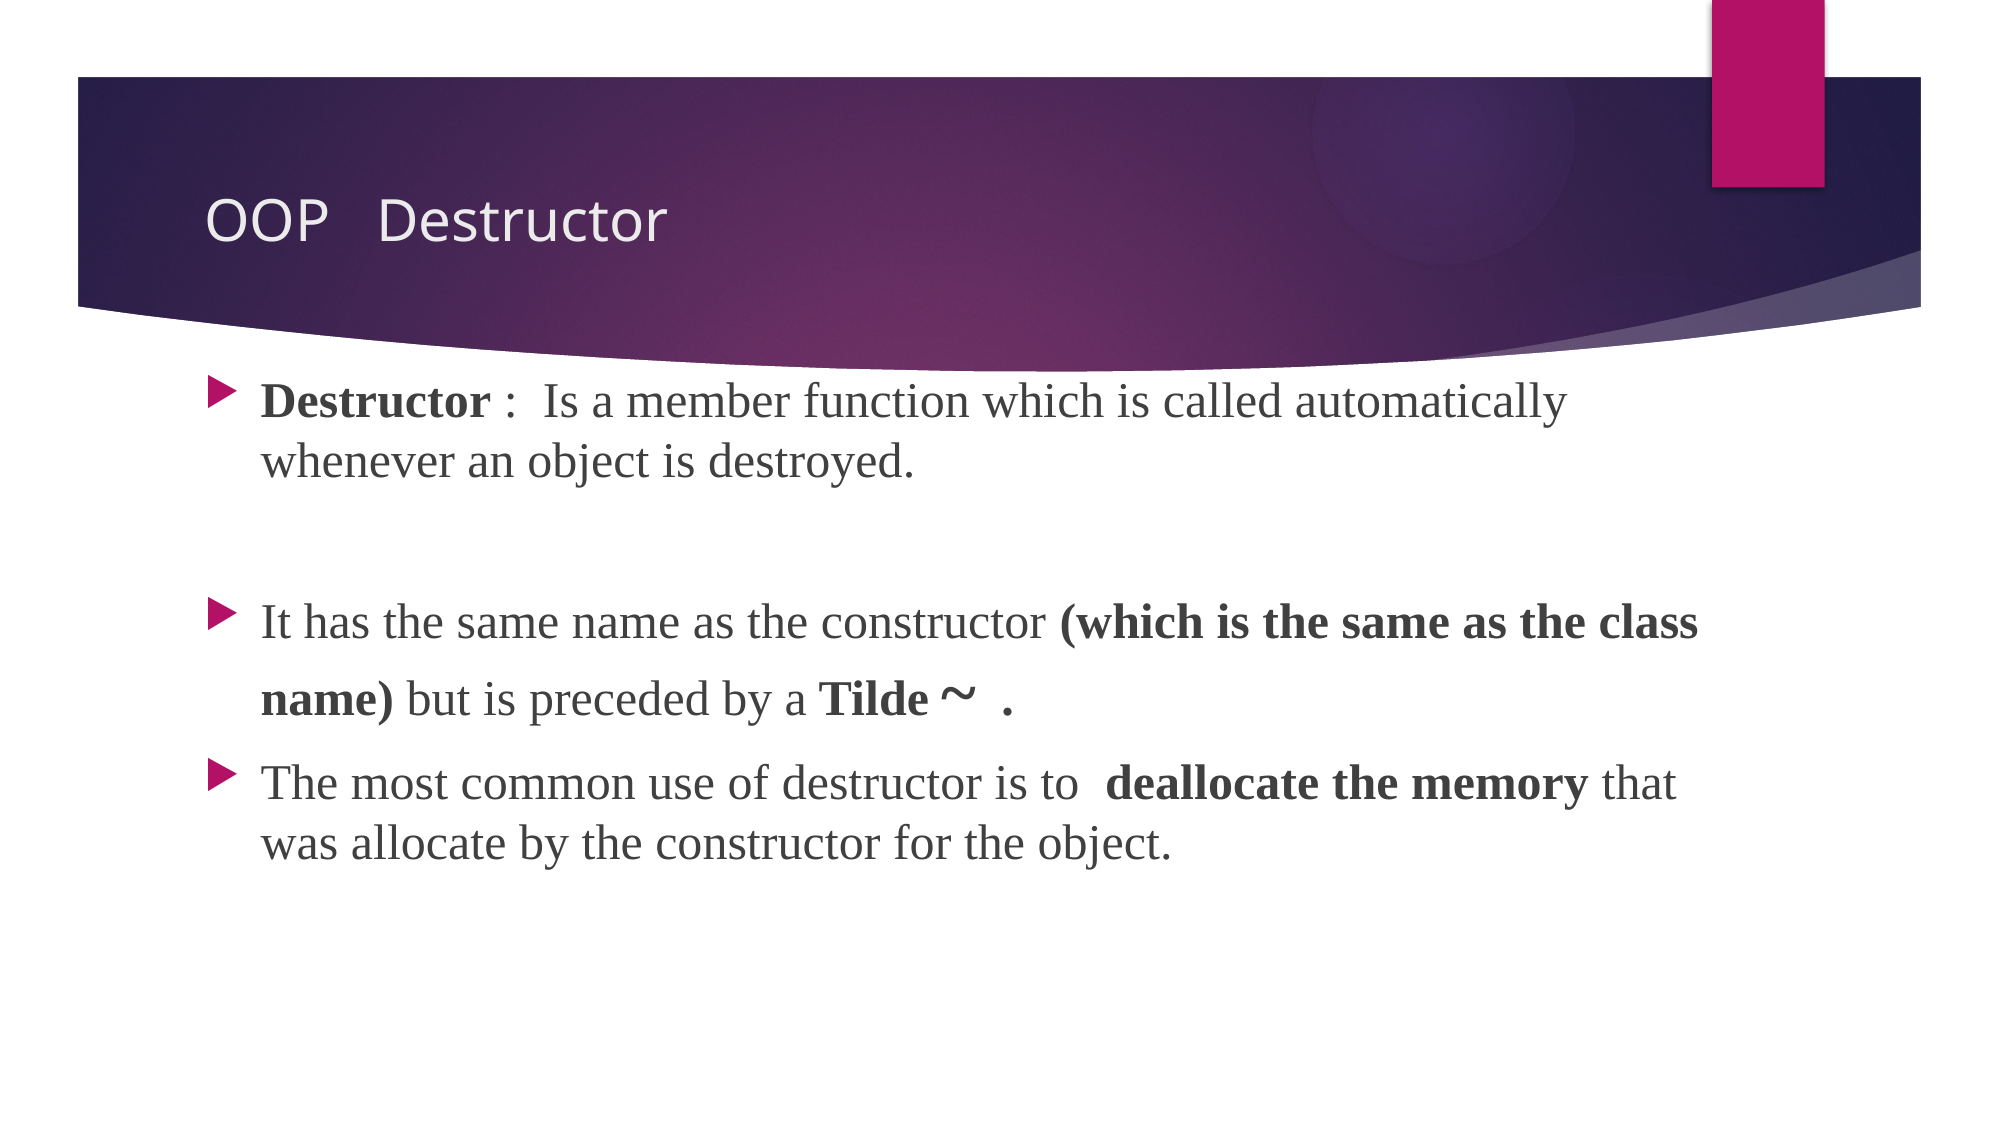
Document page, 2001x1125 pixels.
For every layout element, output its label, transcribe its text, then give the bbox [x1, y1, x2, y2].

list Destructor : Is a member function which is called automatically whenever an object is destroyed. It has the same name as the constructor (which is the same as the class name) but is preceded by a Tilde ~ . The most common use of destructor is to deallocate the memory that was allocate by the constructor for the object. [189, 359, 1742, 1085]
title OOP Destructor [189, 159, 1805, 276]
